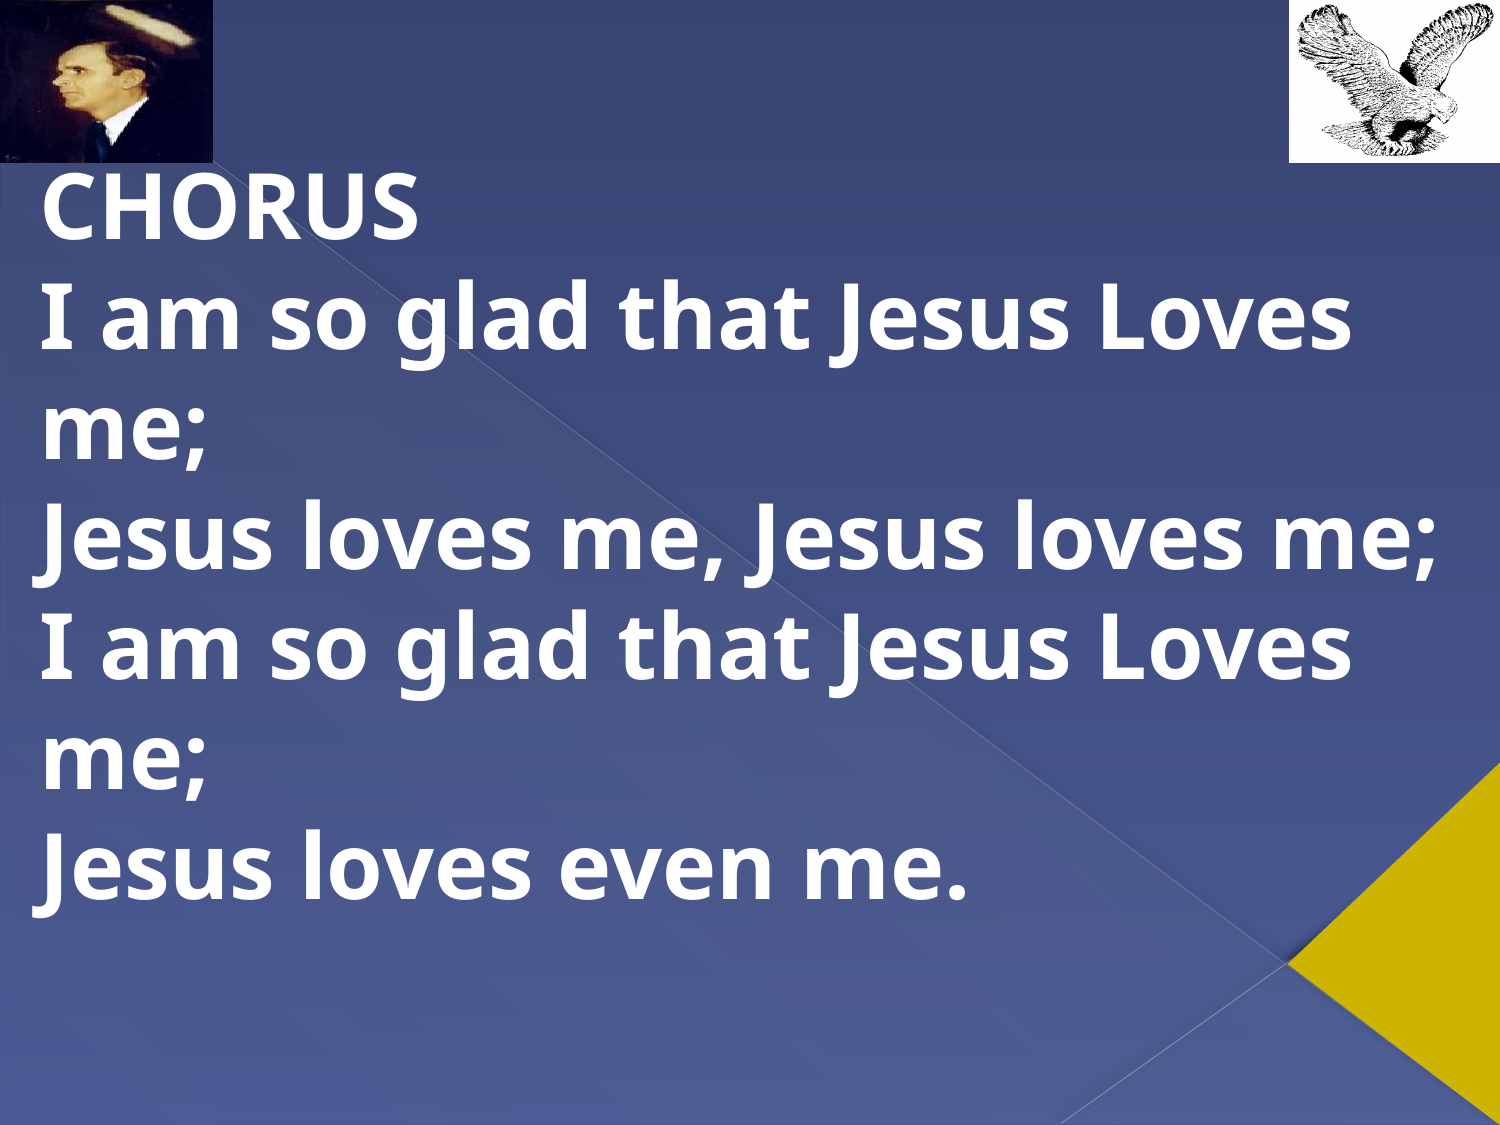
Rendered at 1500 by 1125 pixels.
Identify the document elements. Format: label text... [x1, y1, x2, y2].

text_box [1285, 925, 1500, 1125]
picture [1288, 0, 1500, 163]
text_box CHORUS I am so glad that Jesus Loves me; Jesus loves me, Jesus loves me; I am so glad that Jesus Loves me; Jesus loves even me. [24, 140, 1500, 925]
picture [0, 0, 213, 163]
